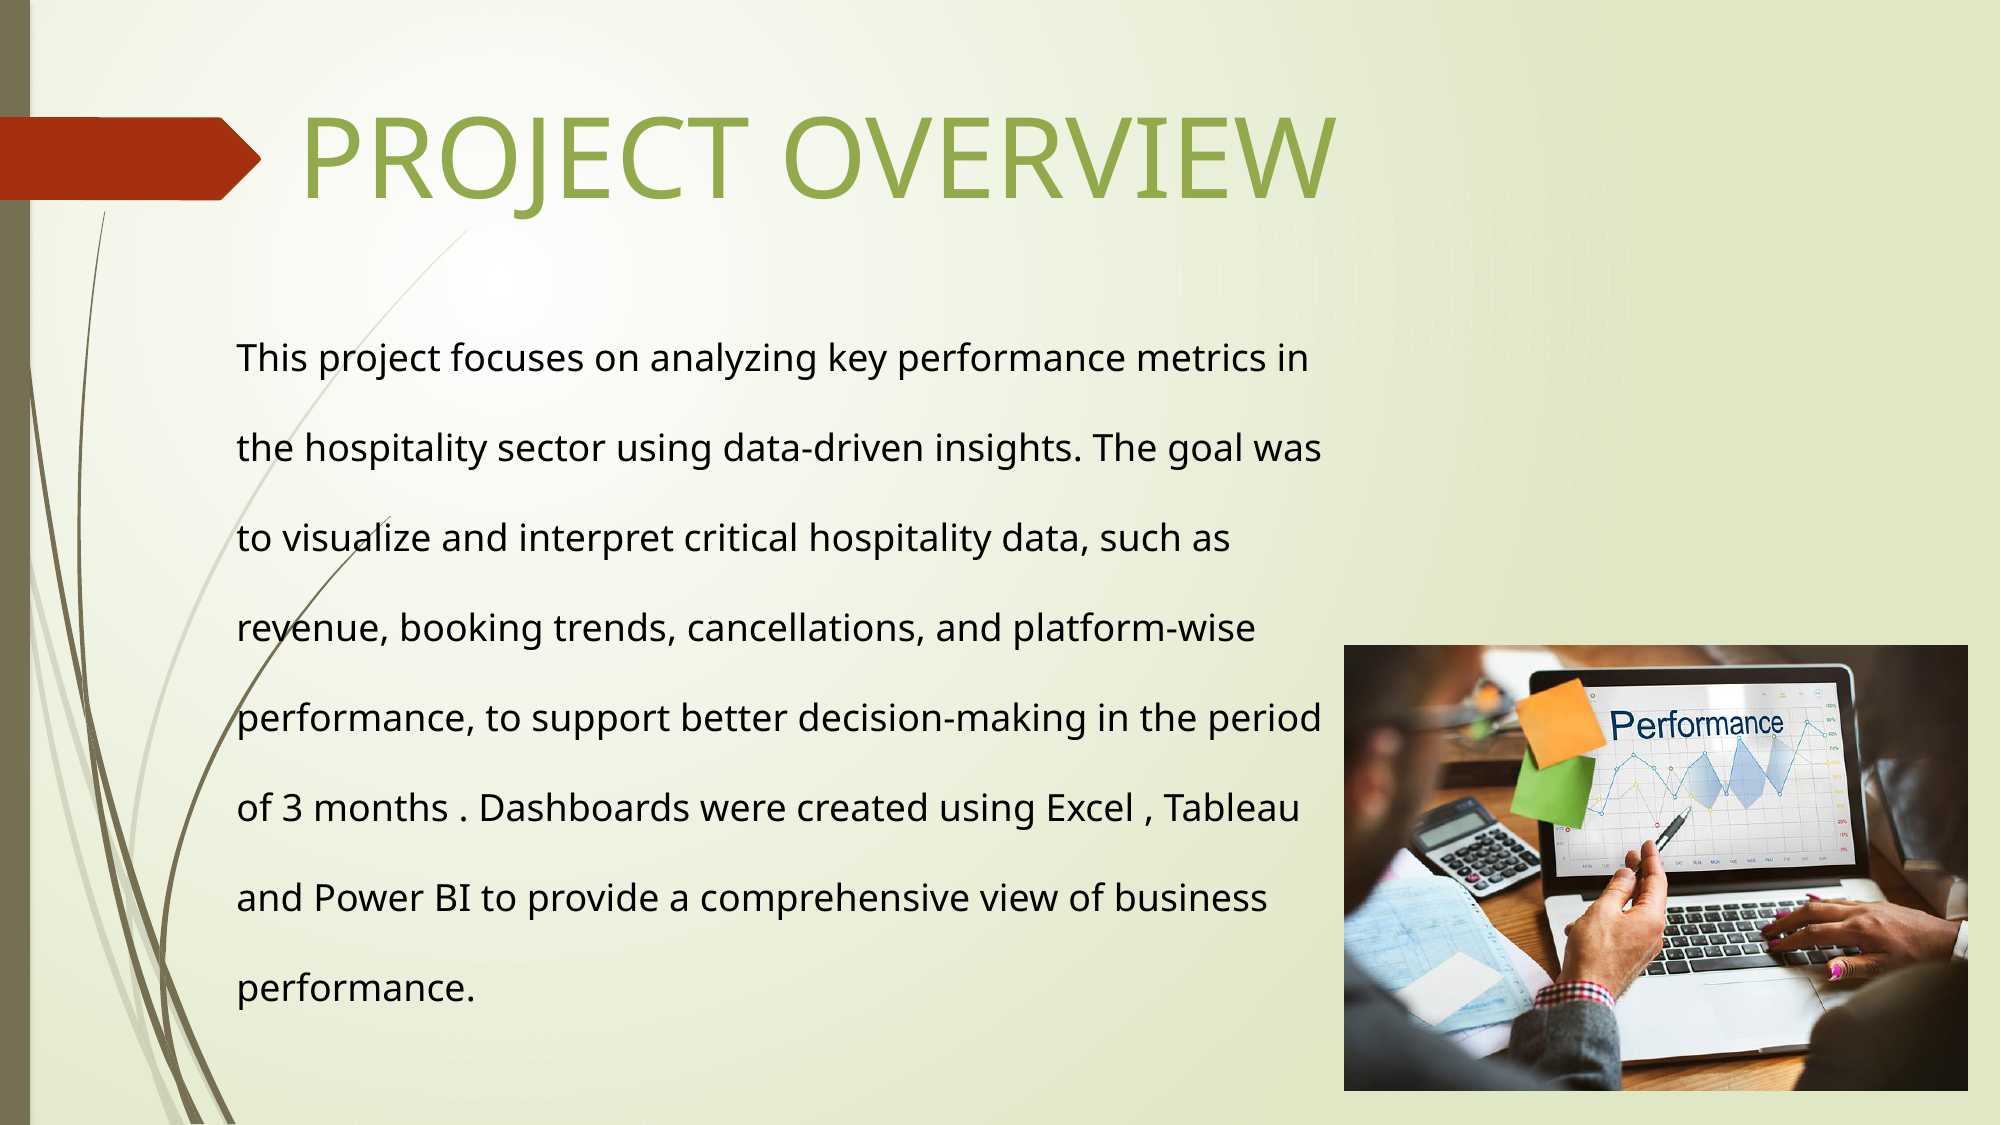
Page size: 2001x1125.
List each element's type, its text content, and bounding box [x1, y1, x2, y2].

picture [1344, 645, 1969, 1092]
text_box PROJECT OVERVIEW [139, 78, 1497, 229]
text_box This project focuses on analyzing key performance metrics in the hospitality sector using data-driven insights. The goal was to visualize and interpret critical hospitality data, such as revenue, booking trends, cancellations, and platform-wise performance, to support better decision-making in the period of 3 months . Dashboards were created using Excel , Tableau and Power BI to provide a comprehensive view of business performance. [221, 281, 1345, 1017]
